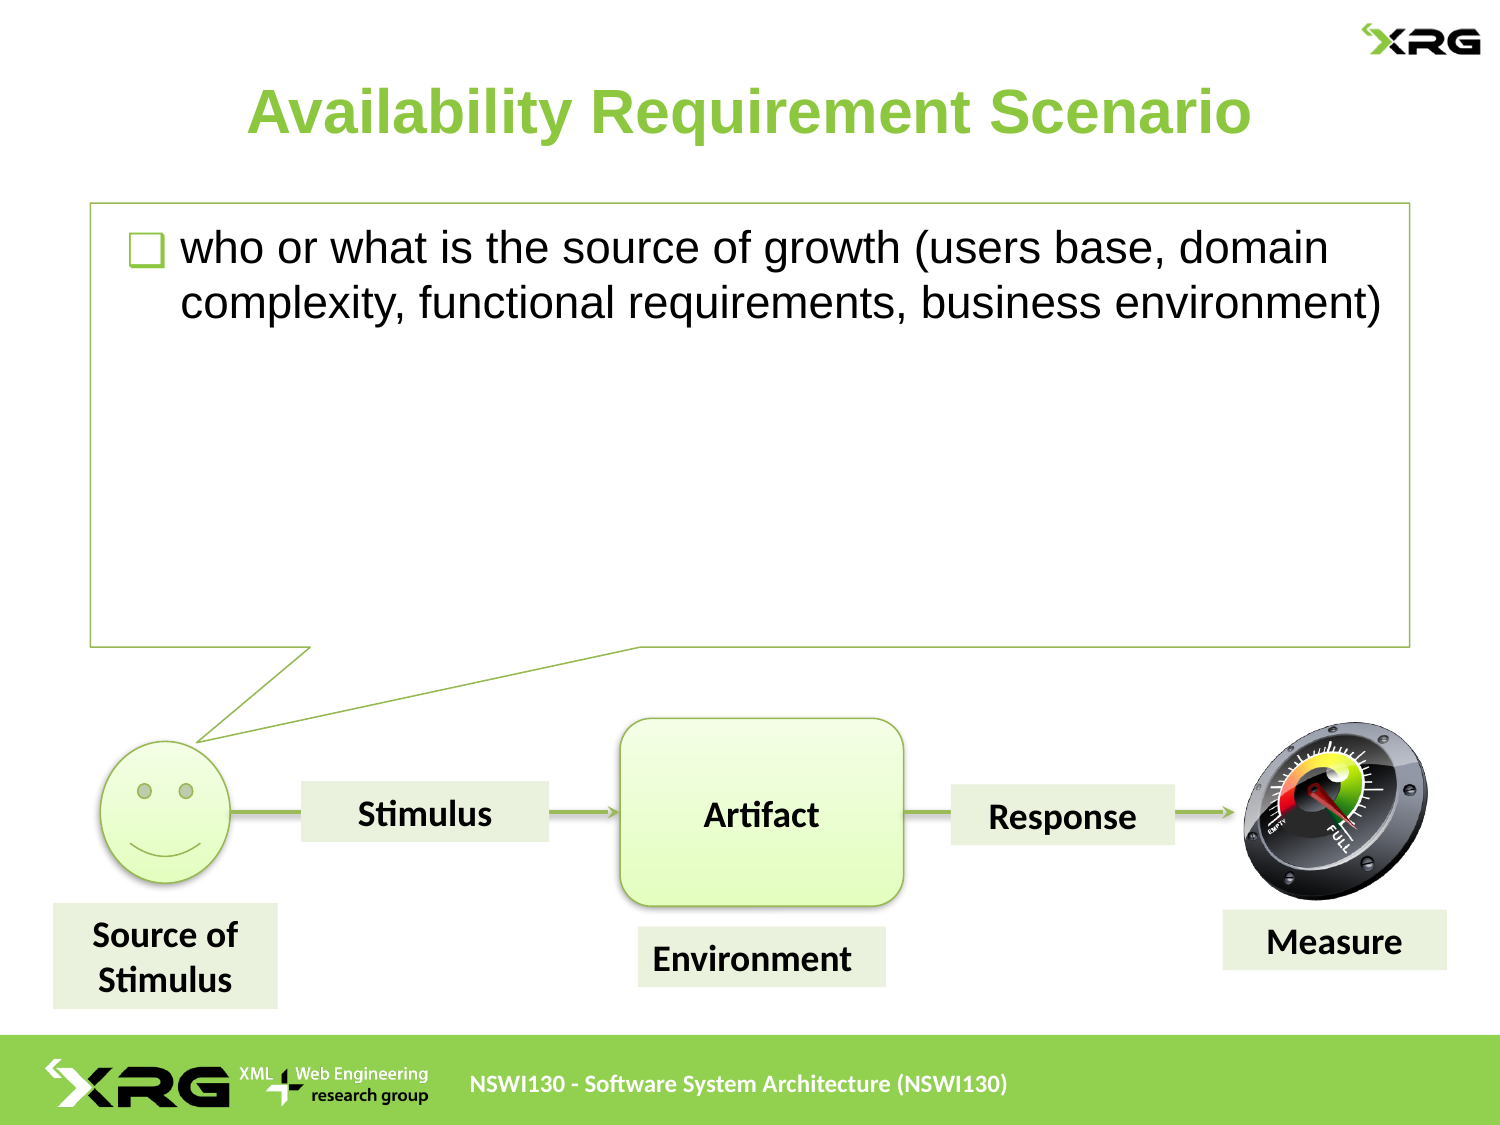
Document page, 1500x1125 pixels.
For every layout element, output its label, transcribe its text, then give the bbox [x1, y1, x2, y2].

text_box Measure [1222, 909, 1447, 971]
picture [1357, 19, 1483, 60]
title Availability Requirement Scenario [75, 45, 1425, 173]
text_box Source of Stimulus [53, 903, 278, 1009]
text_box Stimulus [301, 781, 550, 811]
text_box who or what is the source of growth (users base, domain complexity, functional requirements, business environment) [90, 203, 1410, 743]
text_box Environment [637, 926, 886, 988]
picture [1234, 711, 1436, 913]
picture [37, 1054, 435, 1111]
text_box Stimulus [301, 821, 550, 842]
text_box Response [950, 784, 1176, 811]
text_box Response [950, 821, 1176, 845]
footer NSWI130 - Software System Architecture (NSWI130) [454, 1034, 1358, 1125]
text_box Artifact [620, 718, 904, 907]
text_box [100, 741, 231, 884]
